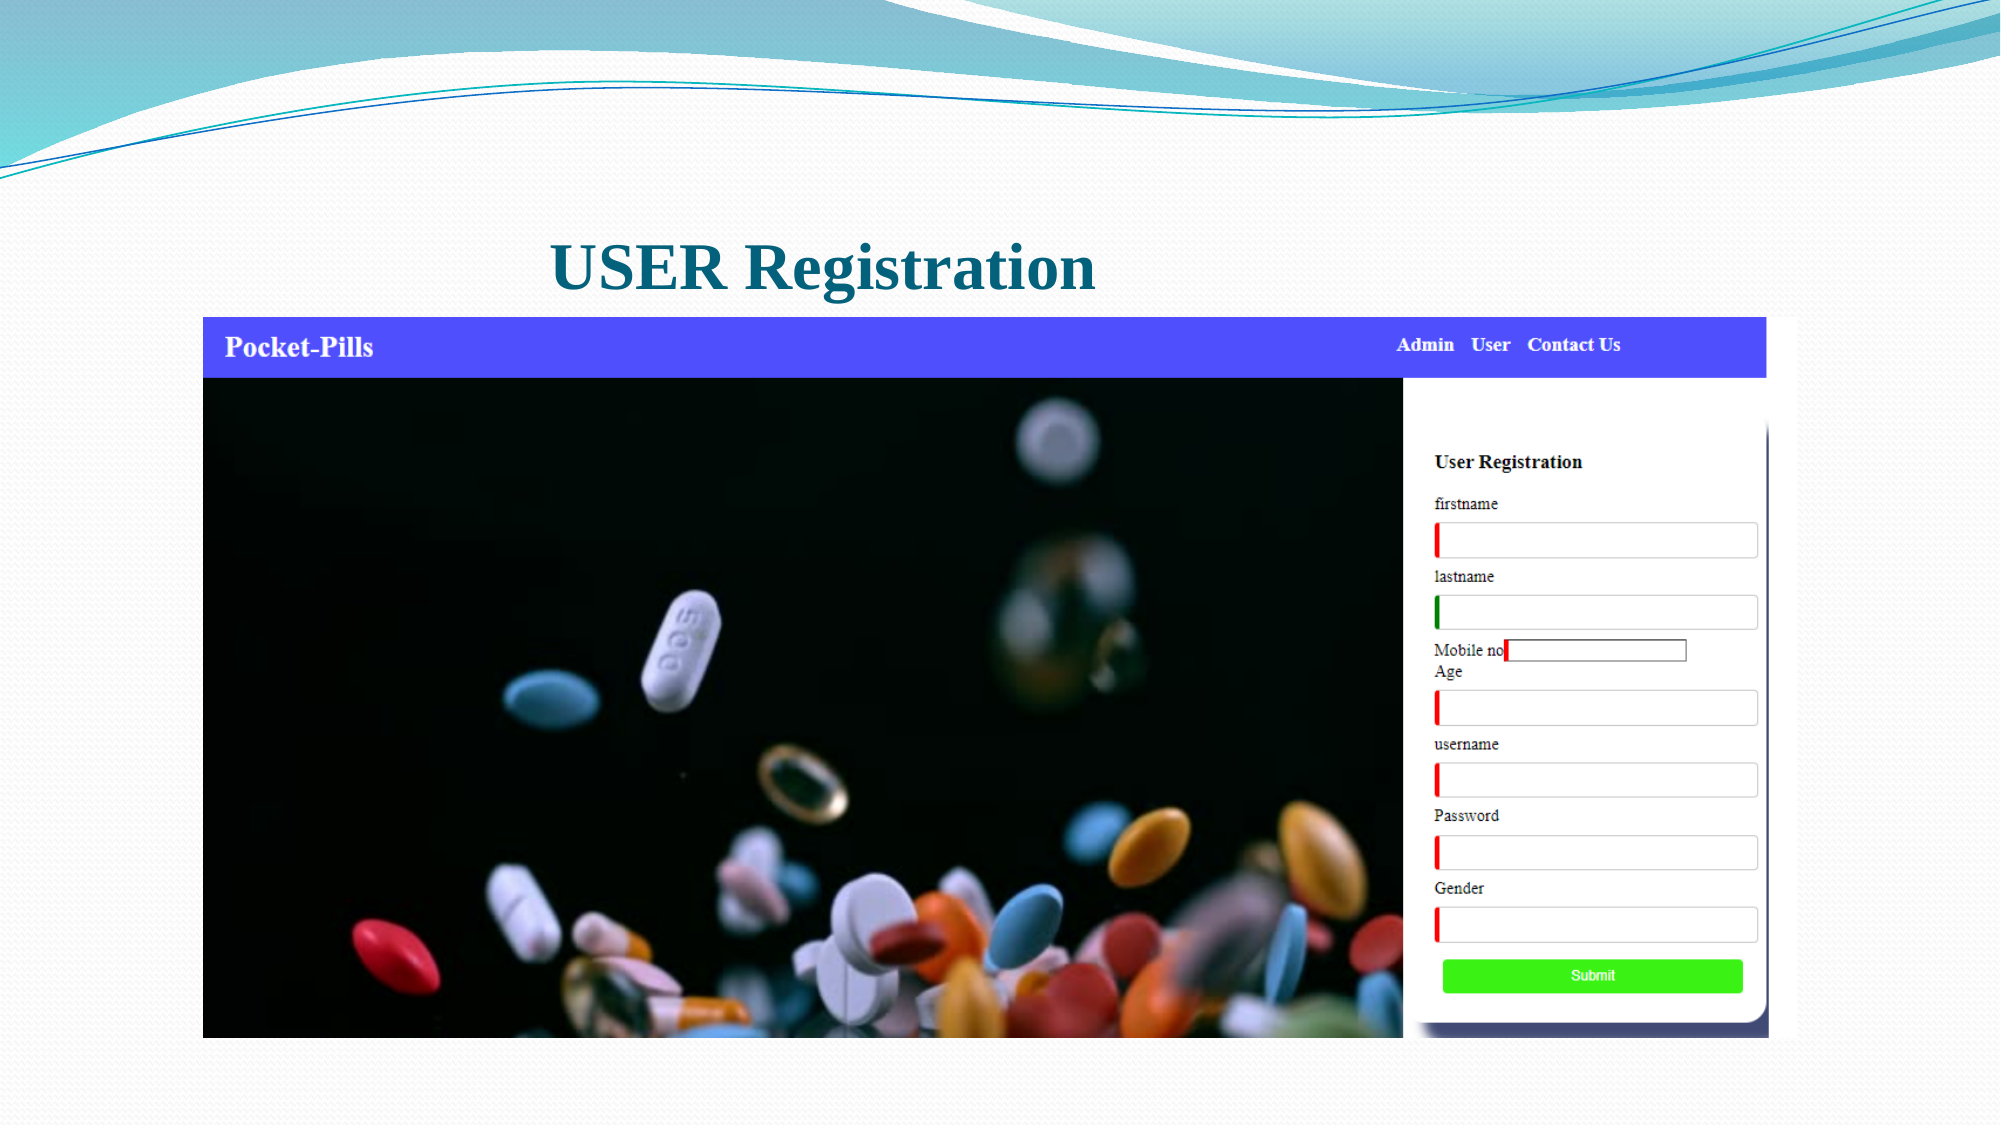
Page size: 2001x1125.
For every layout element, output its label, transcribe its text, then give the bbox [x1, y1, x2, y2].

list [203, 317, 1797, 1038]
title USER Registration [99, 115, 1900, 303]
